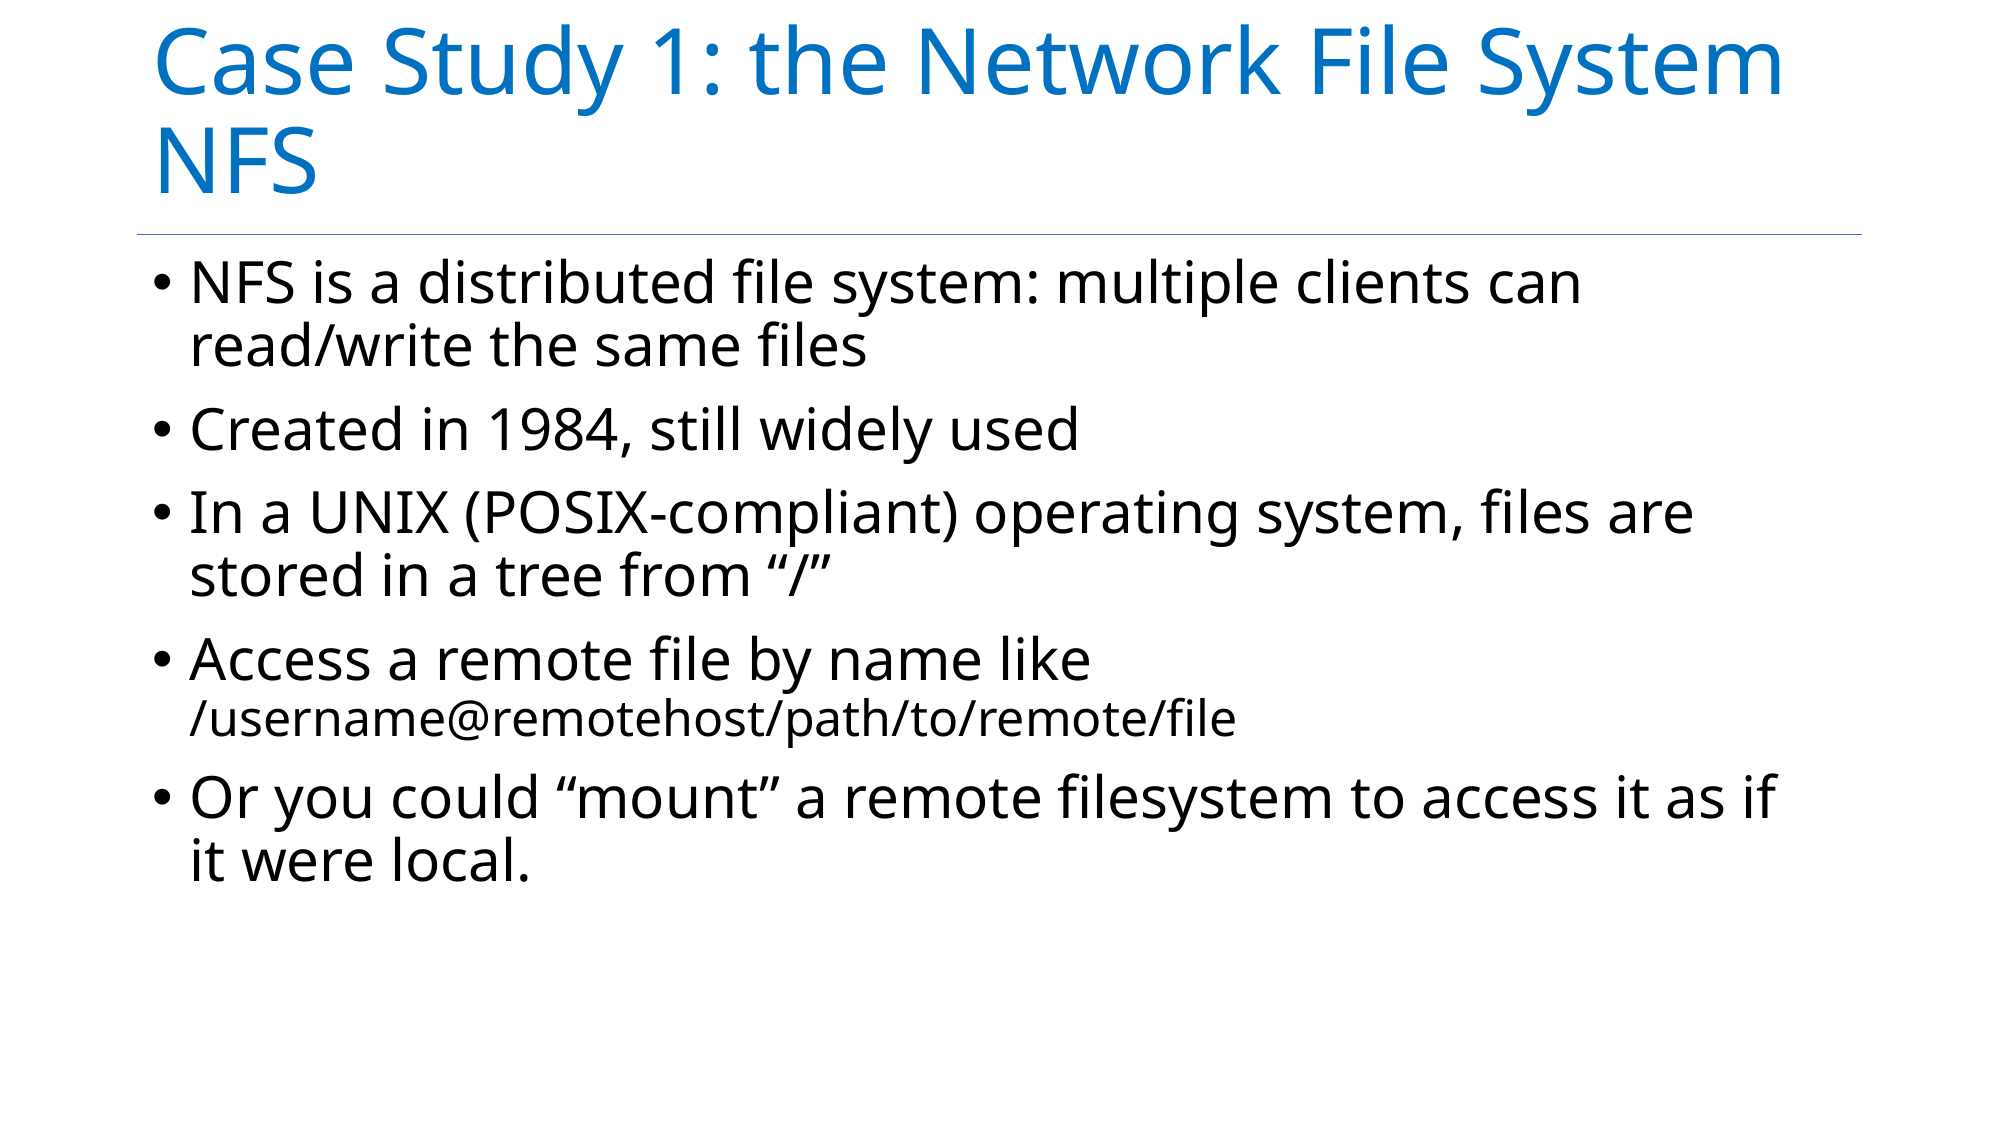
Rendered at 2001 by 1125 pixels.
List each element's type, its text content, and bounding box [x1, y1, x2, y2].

title Case Study 1: the Network File System NFS [137, 3, 1863, 221]
list NFS is a distributed file system: multiple clients can read/write the same files Created in 1984, still widely used In a UNIX (POSIX-compliant) operating system, files are stored in a tree from “/” Access a remote file by name like /username@remotehost/path/to/remote/file Or you could “mount” a remote filesystem to access it as if it were local. [137, 246, 1834, 960]
